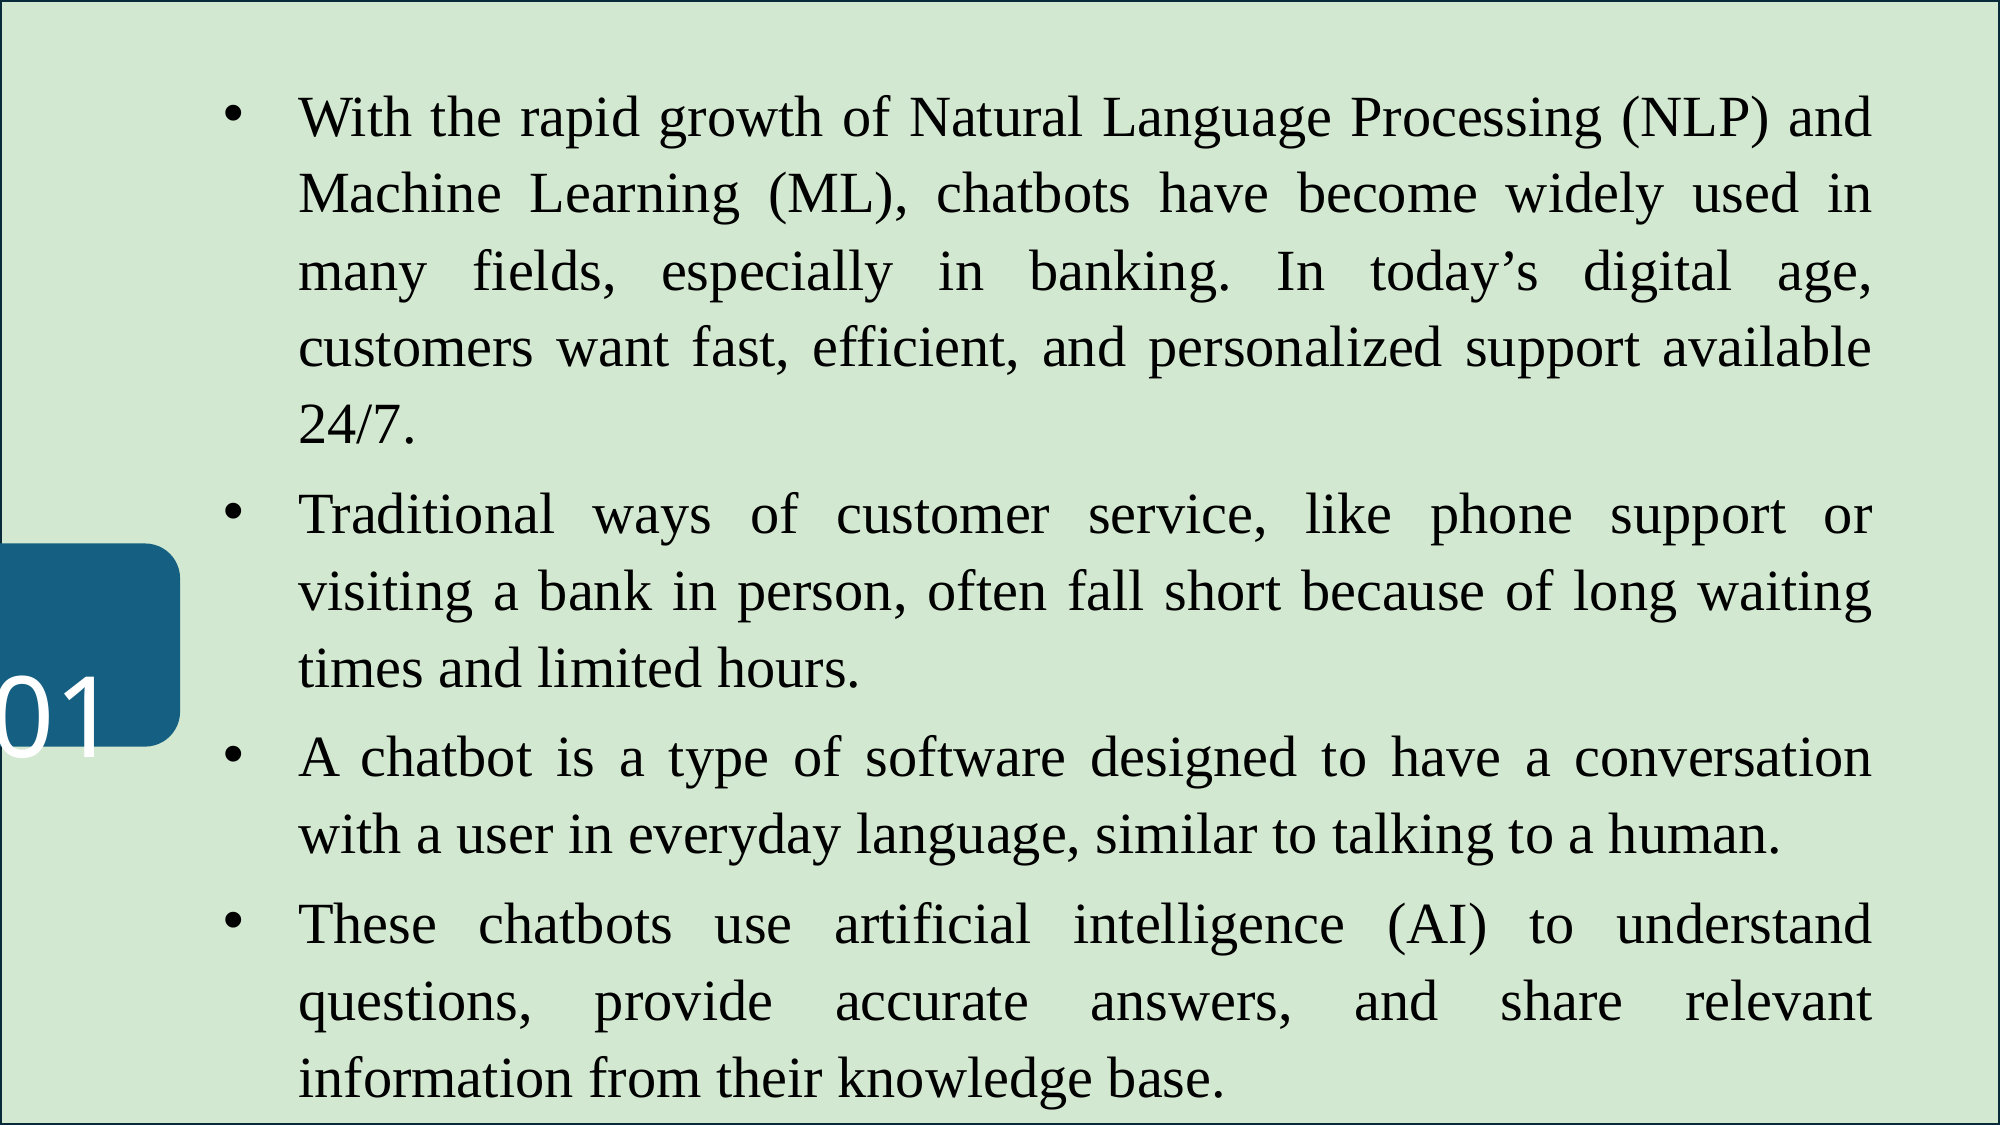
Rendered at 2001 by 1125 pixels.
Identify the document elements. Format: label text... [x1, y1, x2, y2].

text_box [0, 0, 180, 1125]
text_box With the rapid growth of Natural Language Processing (NLP) and Machine Learning (ML), chatbots have become widely used in many fields, especially in banking. In today’s digital age, customers want fast, efficient, and personalized support available 24/7. Traditional ways of customer service, like phone support or visiting a bank in person, often fall short because of long waiting times and limited hours. A chatbot is a type of software designed to have a conversation with a user in everyday language, similar to talking to a human. These chatbots use artificial intelligence (AI) to understand questions, provide accurate answers, and share relevant information from their knowledge base. [208, 63, 1889, 1125]
text_box [180, 0, 2000, 1125]
